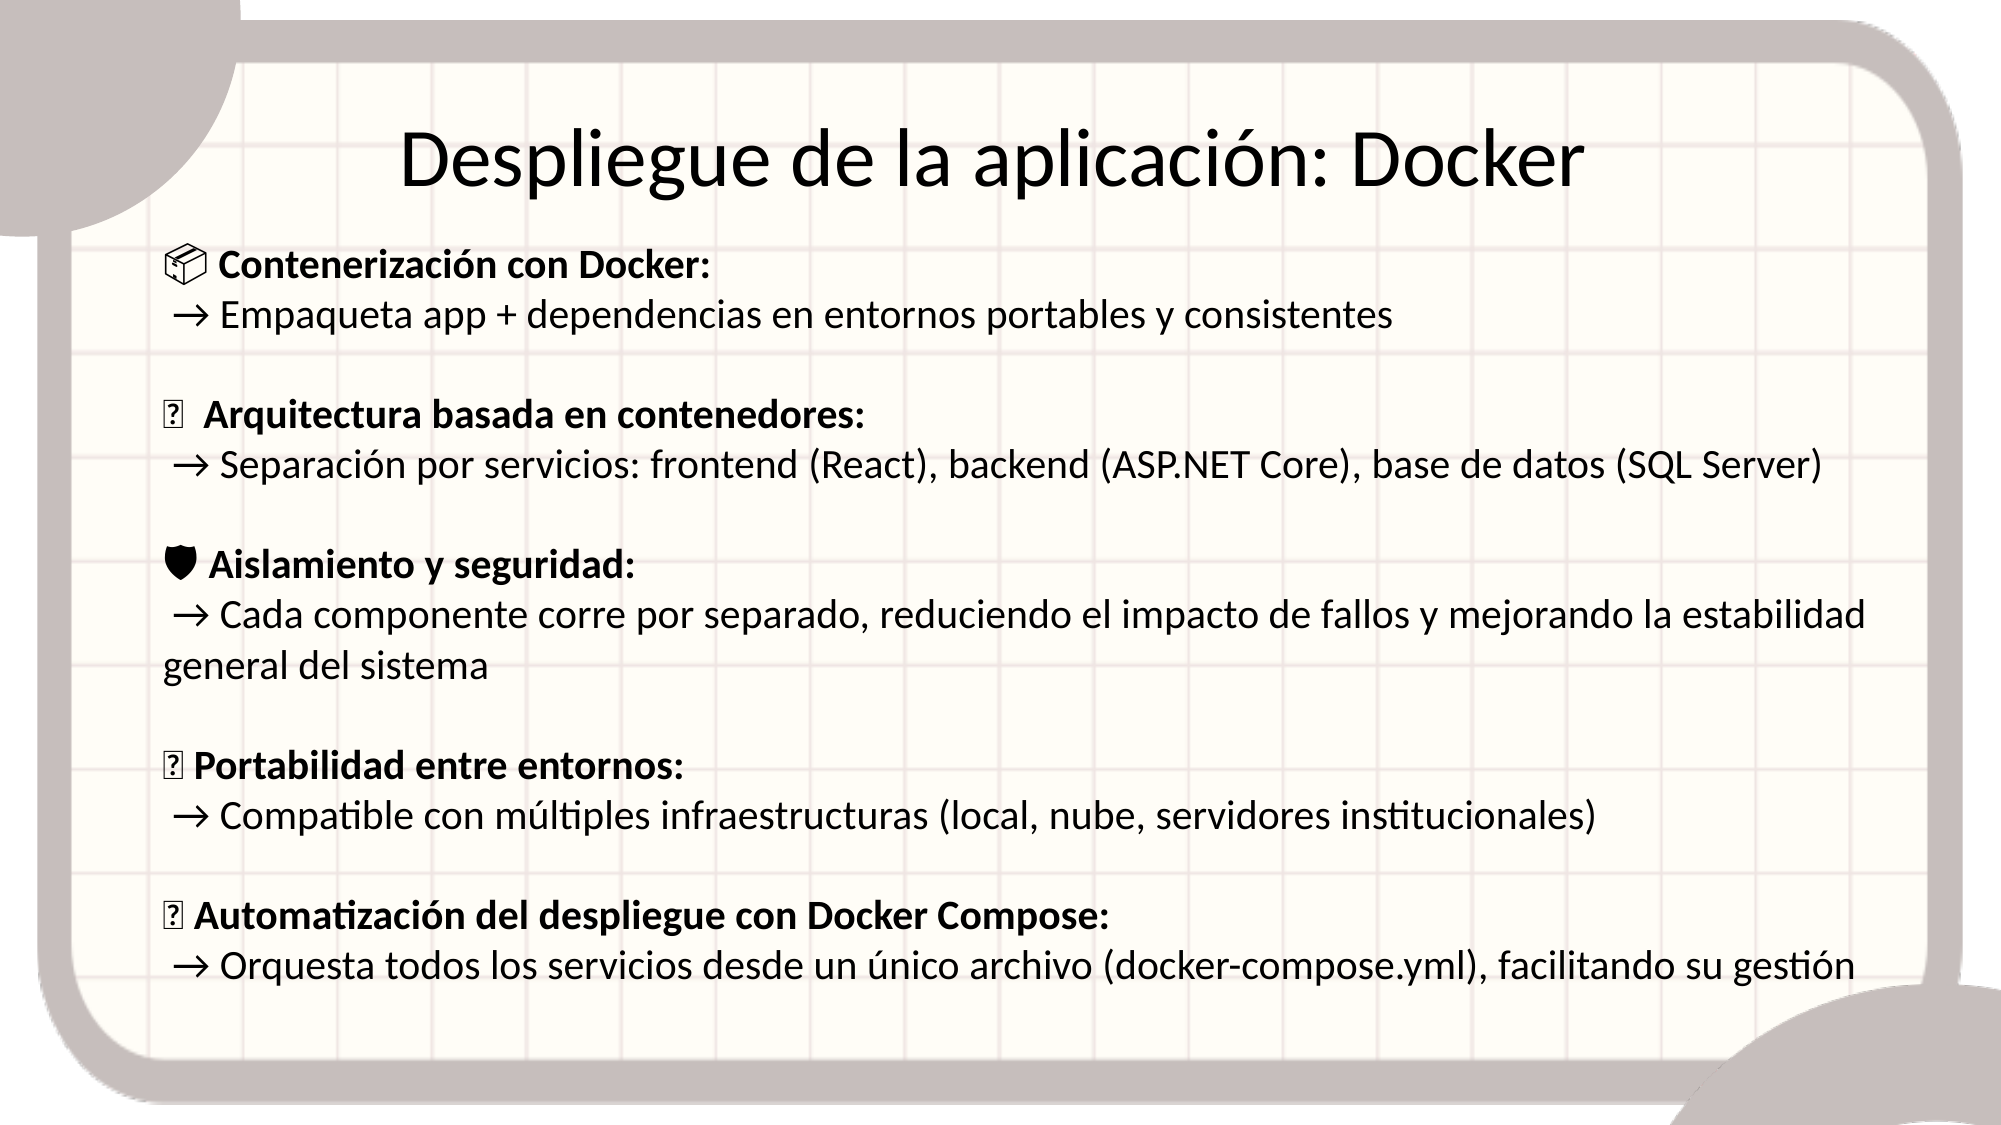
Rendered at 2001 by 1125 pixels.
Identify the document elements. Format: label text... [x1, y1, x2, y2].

text_box Despliegue de la aplicación: Docker [384, 95, 1616, 213]
text_box 📦 Contenerización con Docker: → Empaqueta app + dependencias en entornos portables y consistentes 🔧 Arquitectura basada en contenedores: → Separación por servicios: frontend (React), backend (ASP.NET Core), base de datos (SQL Server) 🛡 Aislamiento y seguridad: → Cada componente corre por separado, reduciendo el impacto de fallos y mejorando la estabilidad general del sistema 🌐 Portabilidad entre entornos: → Compatible con múltiples infraestructuras (local, nube, servidores institucionales) 📄 Automatización del despliegue con Docker Compose: → Orquesta todos los servicios desde un único archivo (docker-compose.yml), facilitando su gestión [148, 229, 1909, 1012]
text_box [37, 237, 1615, 1105]
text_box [0, 0, 241, 237]
text_box [1615, 984, 2000, 1125]
text_box [241, 20, 1963, 984]
